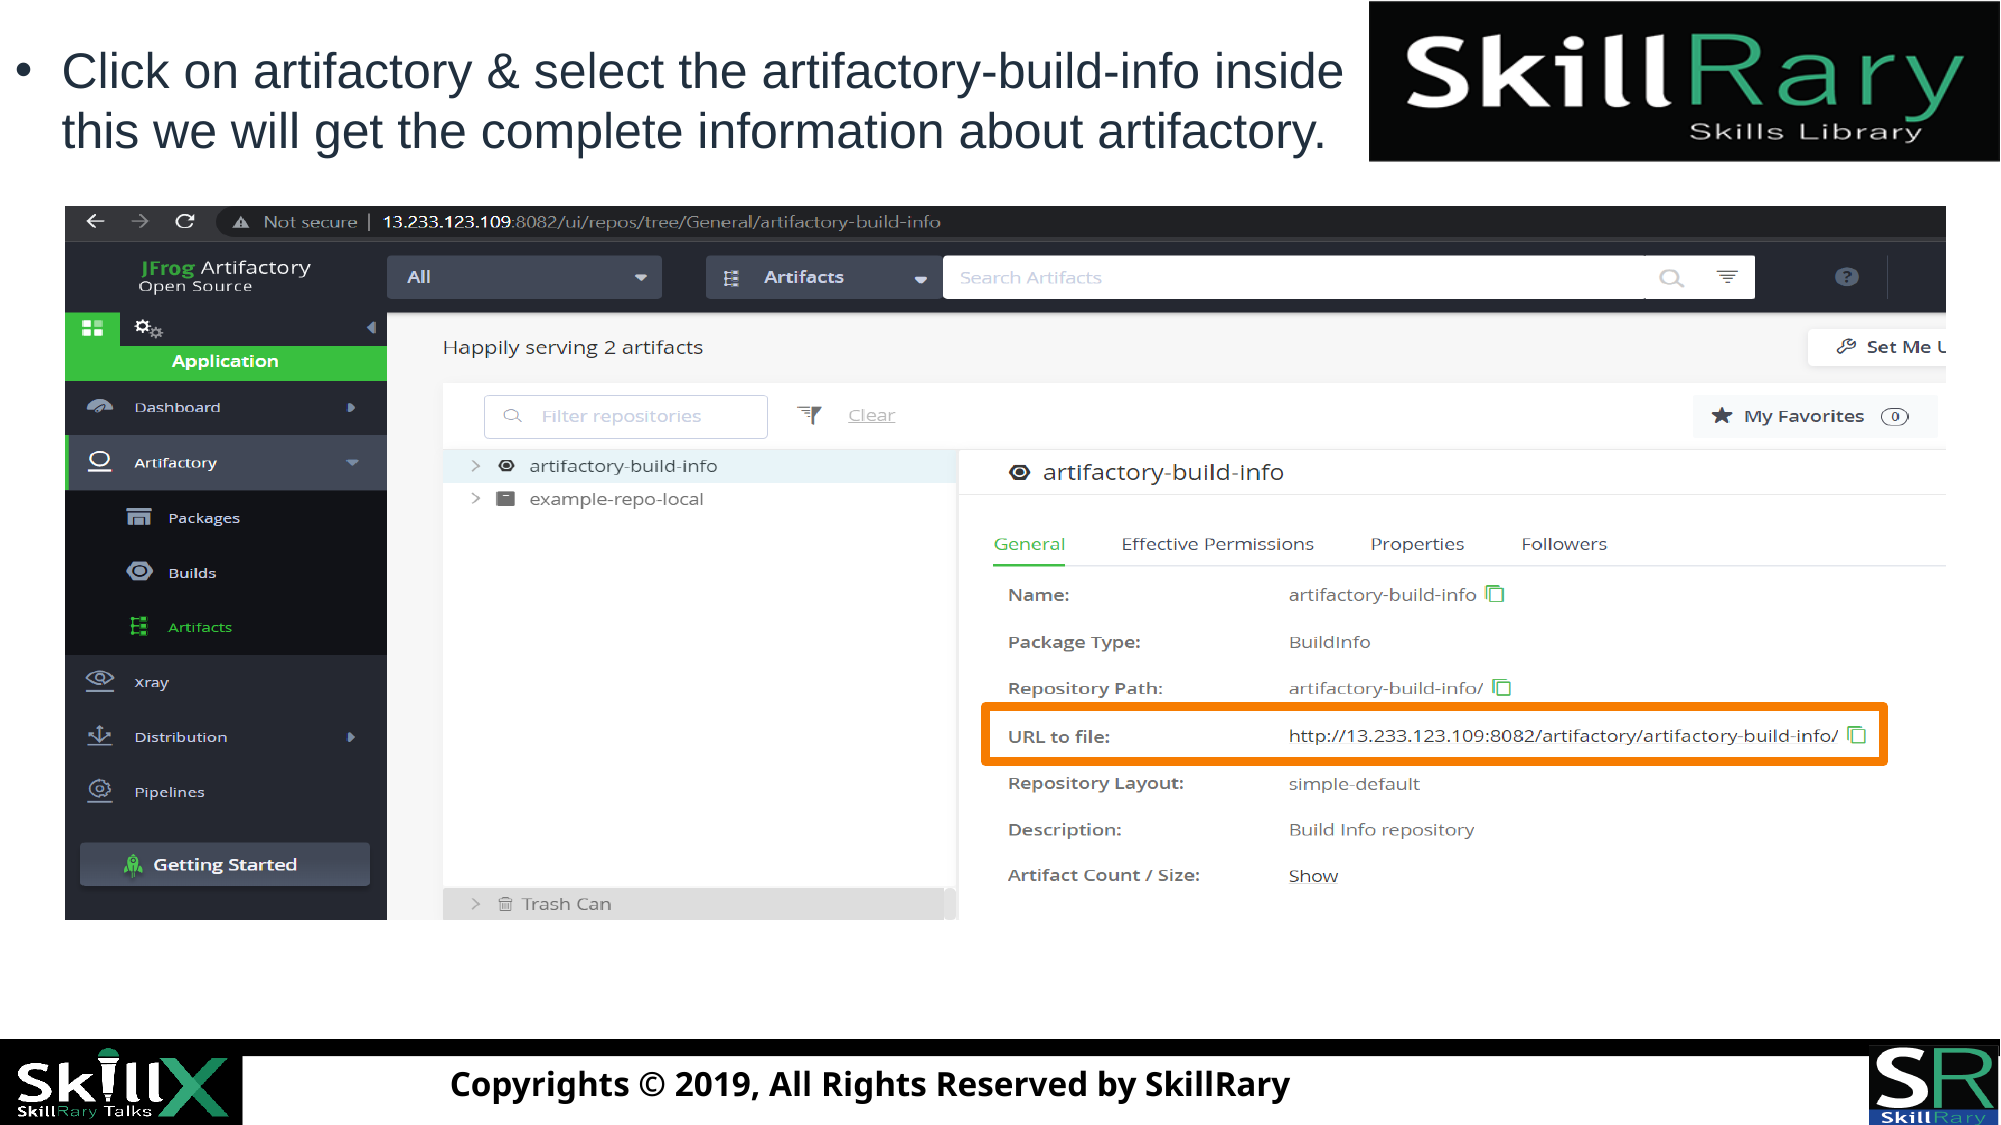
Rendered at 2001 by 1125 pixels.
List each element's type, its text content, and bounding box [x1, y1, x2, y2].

text_box Click on artifactory & select the artifactory-build-info inside this we will get the complete information about artifactory. [0, 31, 1362, 167]
picture [0, 1039, 243, 1125]
picture [64, 0, 2000, 921]
picture [1869, 1037, 2000, 1125]
